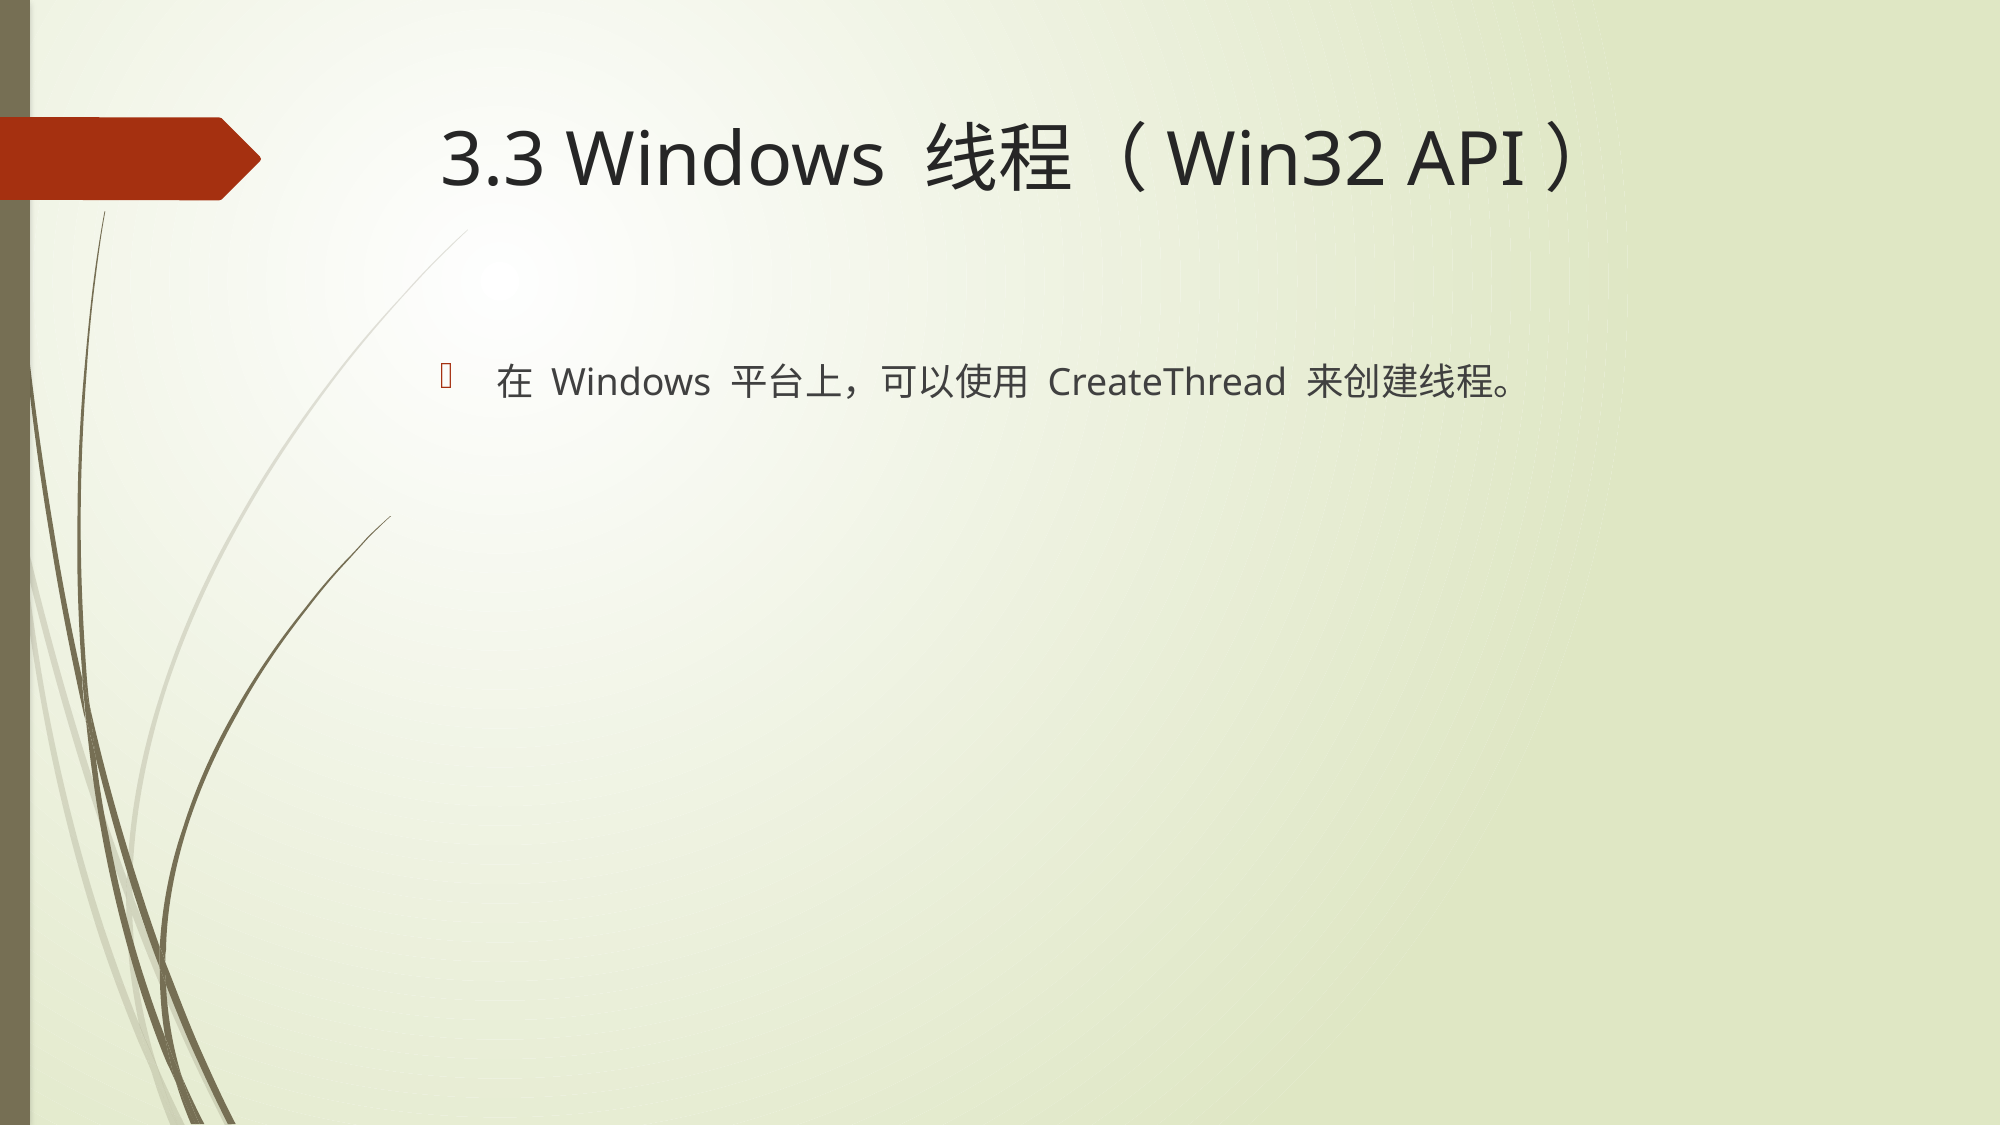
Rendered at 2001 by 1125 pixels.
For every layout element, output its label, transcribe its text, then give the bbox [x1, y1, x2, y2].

title 3.3 Windows 线程（Win32 API） [425, 102, 1888, 313]
list 在 Windows 平台上，可以使用 CreateThread 来创建线程。 [424, 350, 1888, 970]
